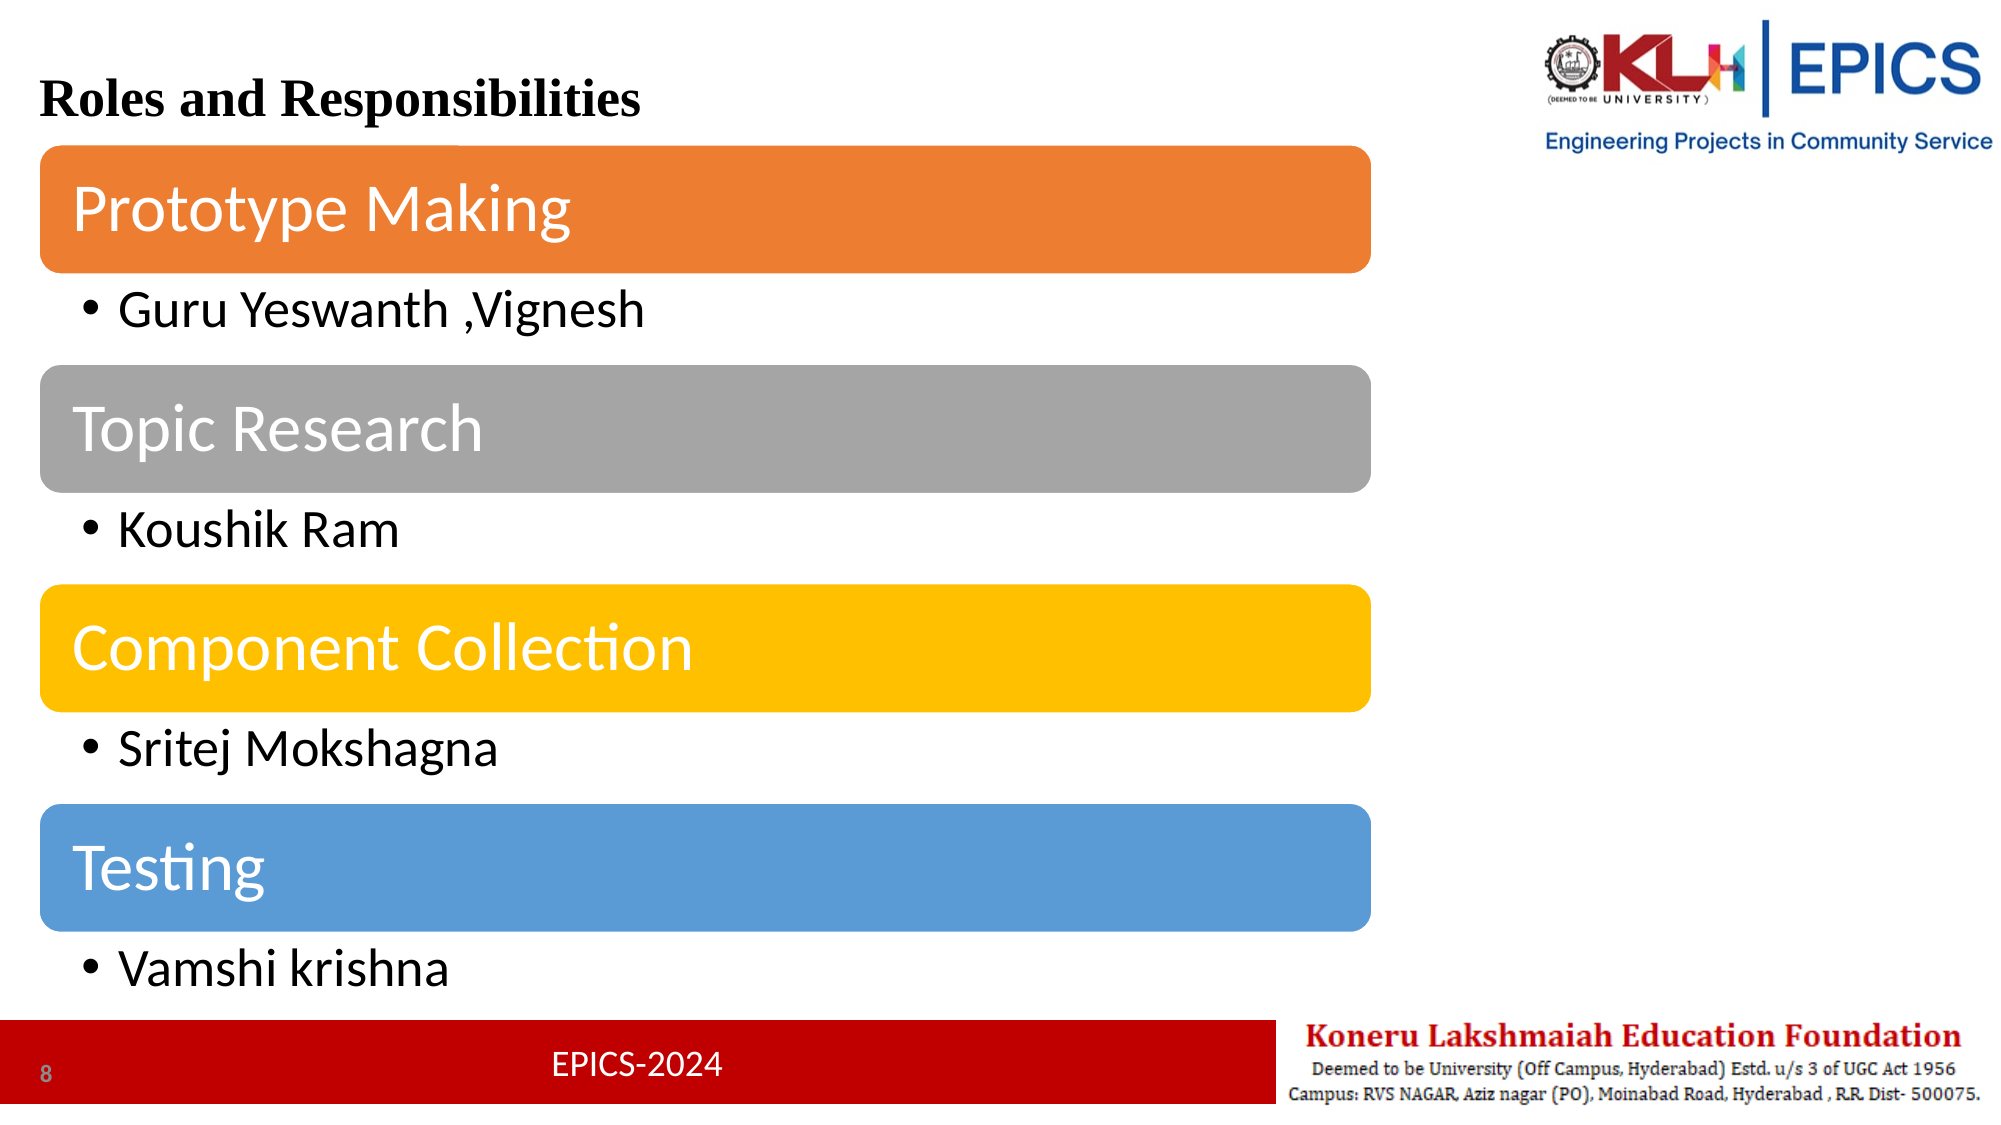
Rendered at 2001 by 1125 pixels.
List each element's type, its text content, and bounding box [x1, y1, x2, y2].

text_box Roles and Responsibilities [24, 22, 1660, 135]
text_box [38, 138, 1373, 1028]
slide_number 8 [24, 1042, 475, 1103]
picture [1276, 1009, 2000, 1113]
picture [1534, 8, 2000, 167]
